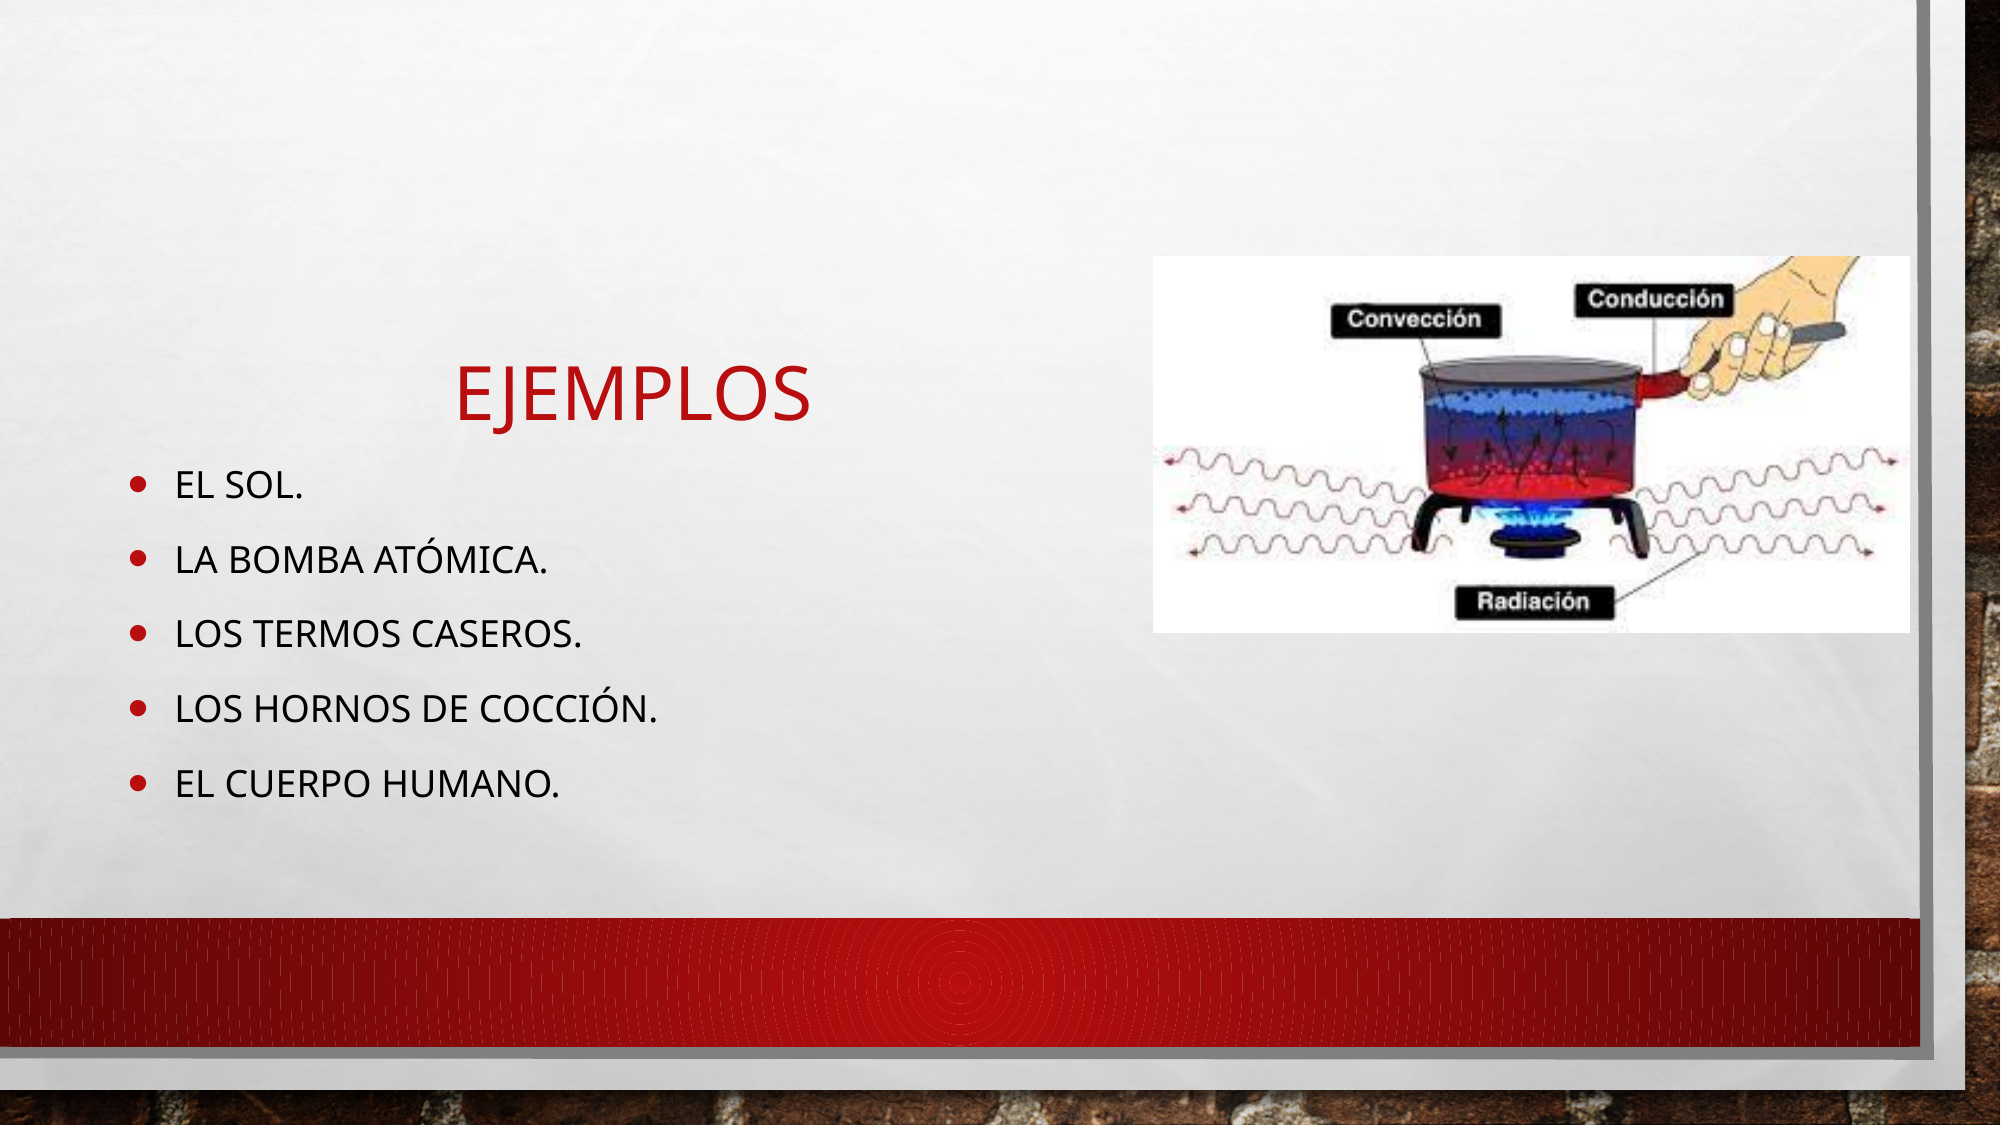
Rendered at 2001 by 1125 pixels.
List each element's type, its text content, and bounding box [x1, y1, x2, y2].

title Ejemplos [112, 112, 1154, 444]
list El Sol. La bomba atómica. Los termos caseros. Los hornos de cocción. El cuerpo humano. [112, 444, 1154, 832]
picture [1153, 256, 1910, 633]
picture [0, 0, 2000, 1125]
